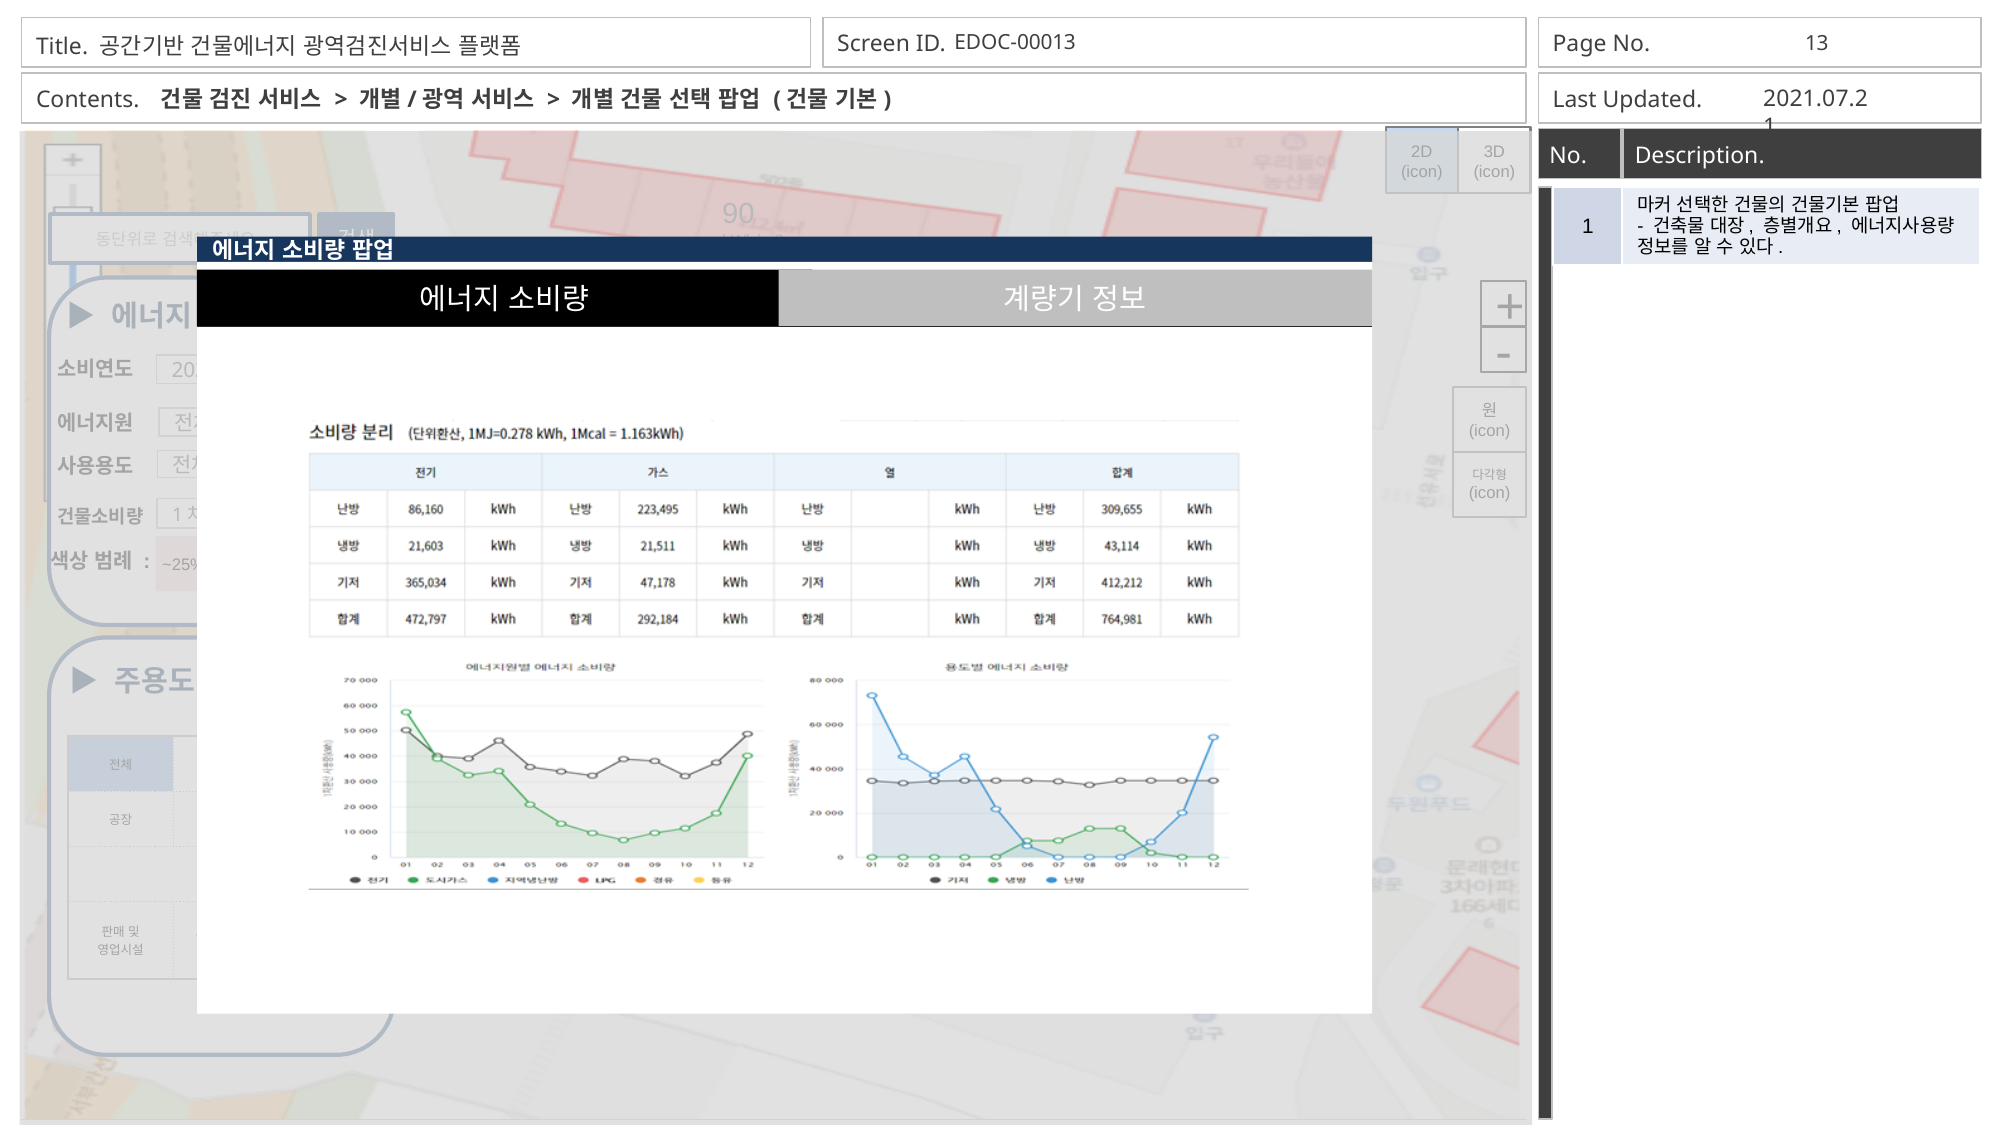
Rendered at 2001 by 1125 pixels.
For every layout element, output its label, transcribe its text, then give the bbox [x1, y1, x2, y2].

picture [308, 420, 1249, 890]
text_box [1480, 280, 1526, 373]
text_box [19, 131, 1533, 1125]
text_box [196, 333, 1373, 1014]
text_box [1453, 387, 1527, 518]
text_box 3D (icon) [1460, 125, 1533, 131]
table_header 1 [1554, 188, 1621, 264]
table_header 마커 선택한 건물의 건물기본 팝업 - 건축물 대장, 층별개요, 에너지사용량 정보를 알 수 있다. [1623, 188, 1979, 264]
text_box 2D (icon) [1384, 125, 1460, 131]
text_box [37, 277, 191, 626]
text_box 건물 검진 서비스 > 개별/광역 서비스 > 개별 건물 선택 팝업 (건물 기본) [145, 76, 1066, 119]
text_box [49, 213, 394, 264]
text_box 2021.07.21 [1748, 76, 1890, 147]
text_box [196, 236, 1373, 325]
